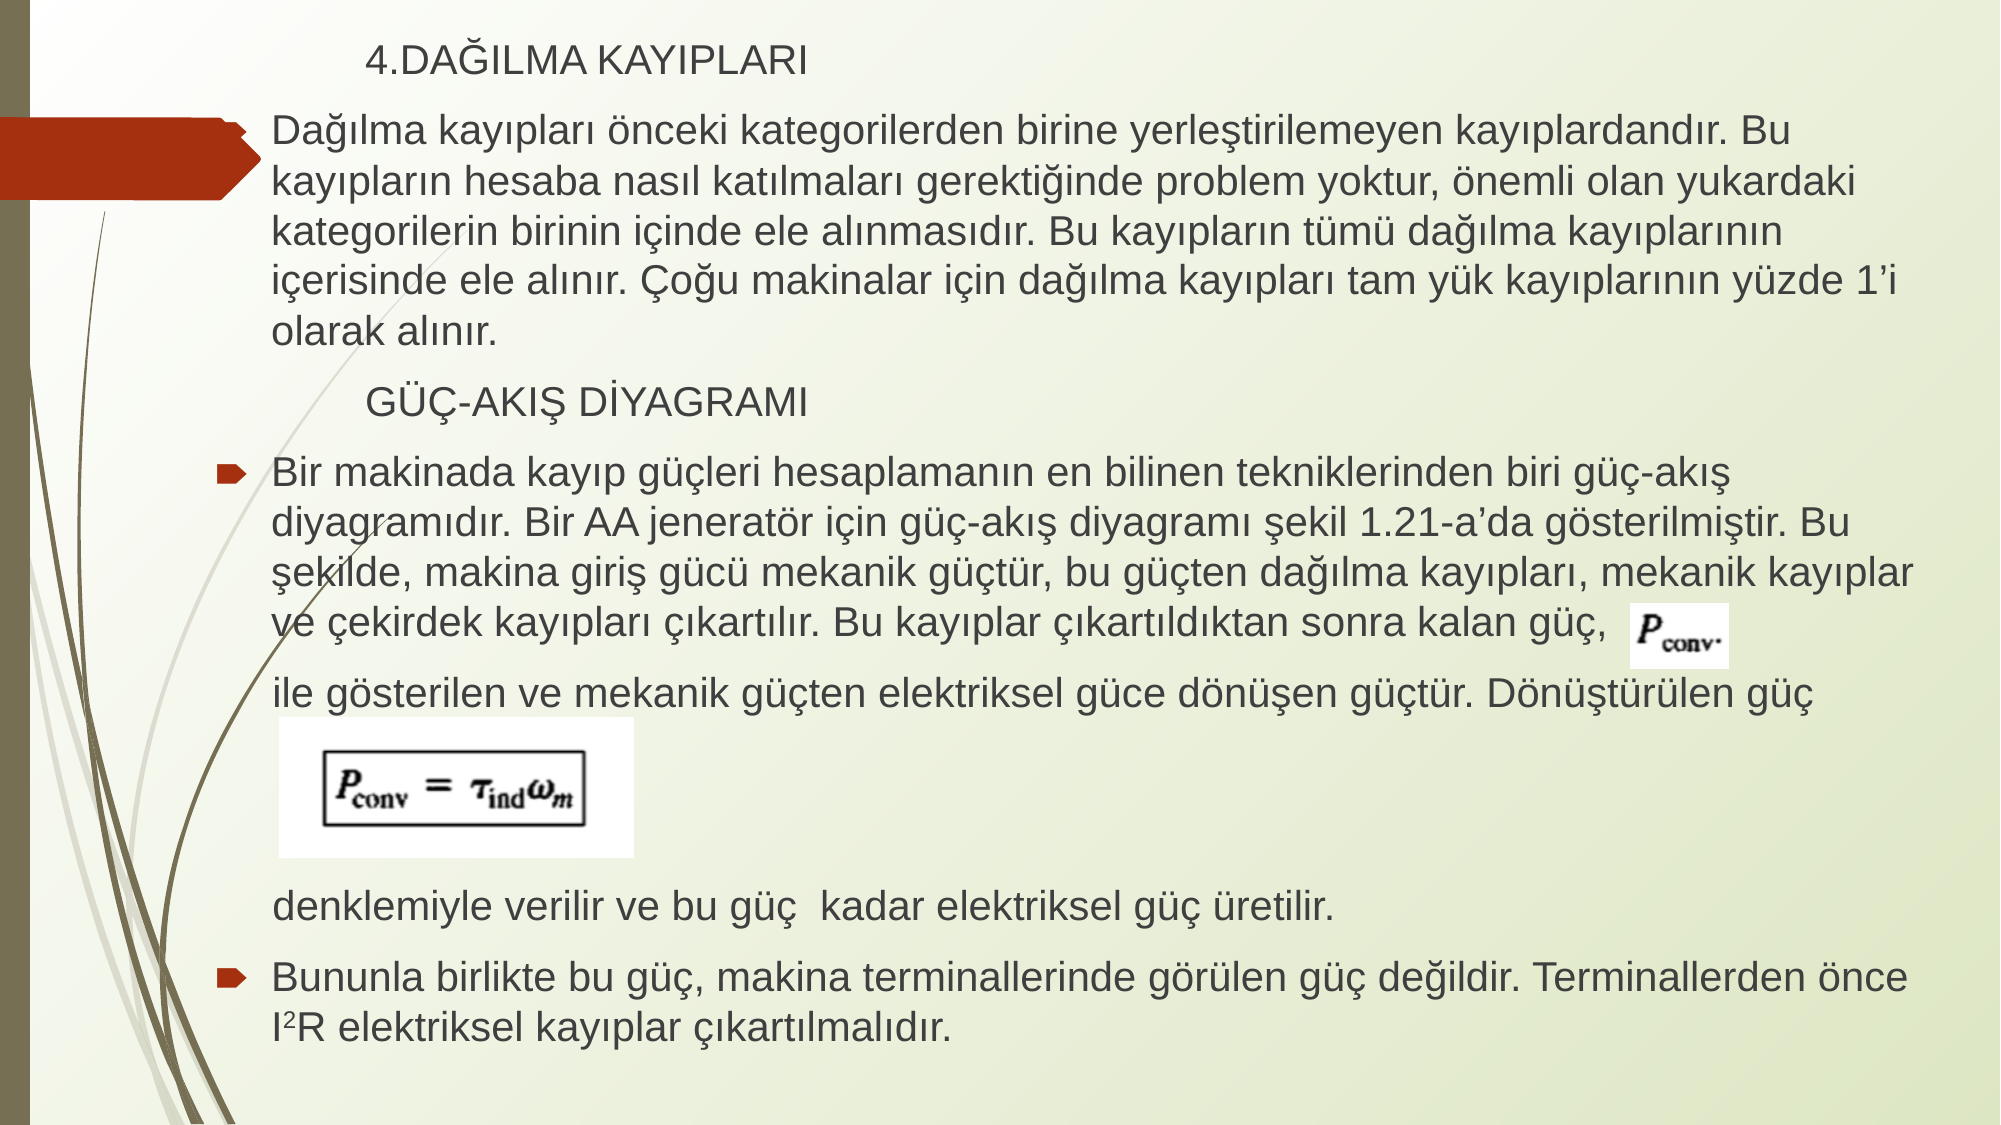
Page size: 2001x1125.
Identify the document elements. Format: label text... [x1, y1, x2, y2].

picture [279, 717, 634, 858]
picture [1629, 603, 1730, 670]
list 4.DAĞILMA KAYIPLARI Dağılma kayıpları önceki kategorilerden birine yerleştirilemeyen kayıplardandır. Bu kayıpların hesaba nasıl katılmaları gerektiğinde problem yoktur, önemli olan yukardaki kategorilerin birinin içinde ele alınmasıdır. Bu kayıpların tümü dağılma kayıplarının içerisinde ele alınır. Çoğu makinalar için dağılma kayıpları tam yük kayıplarının yüzde 1’i olarak alınır. GÜÇ-AKIŞ DİYAGRAMI Bir makinada kayıp güçleri hesaplamanın en bilinen tekniklerinden biri güç-akış diyagramıdır. Bir AA jeneratör için güç-akış diyagramı şekil 1.21-a’da gösterilmiştir. Bu şekilde, makina giriş gücü mekanik güçtür, bu güçten dağılma kayıpları, mekanik kayıplar ve çekirdek kayıpları çıkartılır. Bu kayıplar çıkartıldıktan sonra kalan güç, ile gösterilen ve mekanik güçten elektriksel güce dönüşen güçtür. Dönüştürülen güç denklemiyle verilir ve bu güç kadar elektriksel güç üretilir. Bununla birlikte bu güç, makina terminallerinde görülen güç değildir. Terminallerden önce I2R elektriksel kayıplar çıkartılmalıdır. [200, 24, 1973, 1125]
